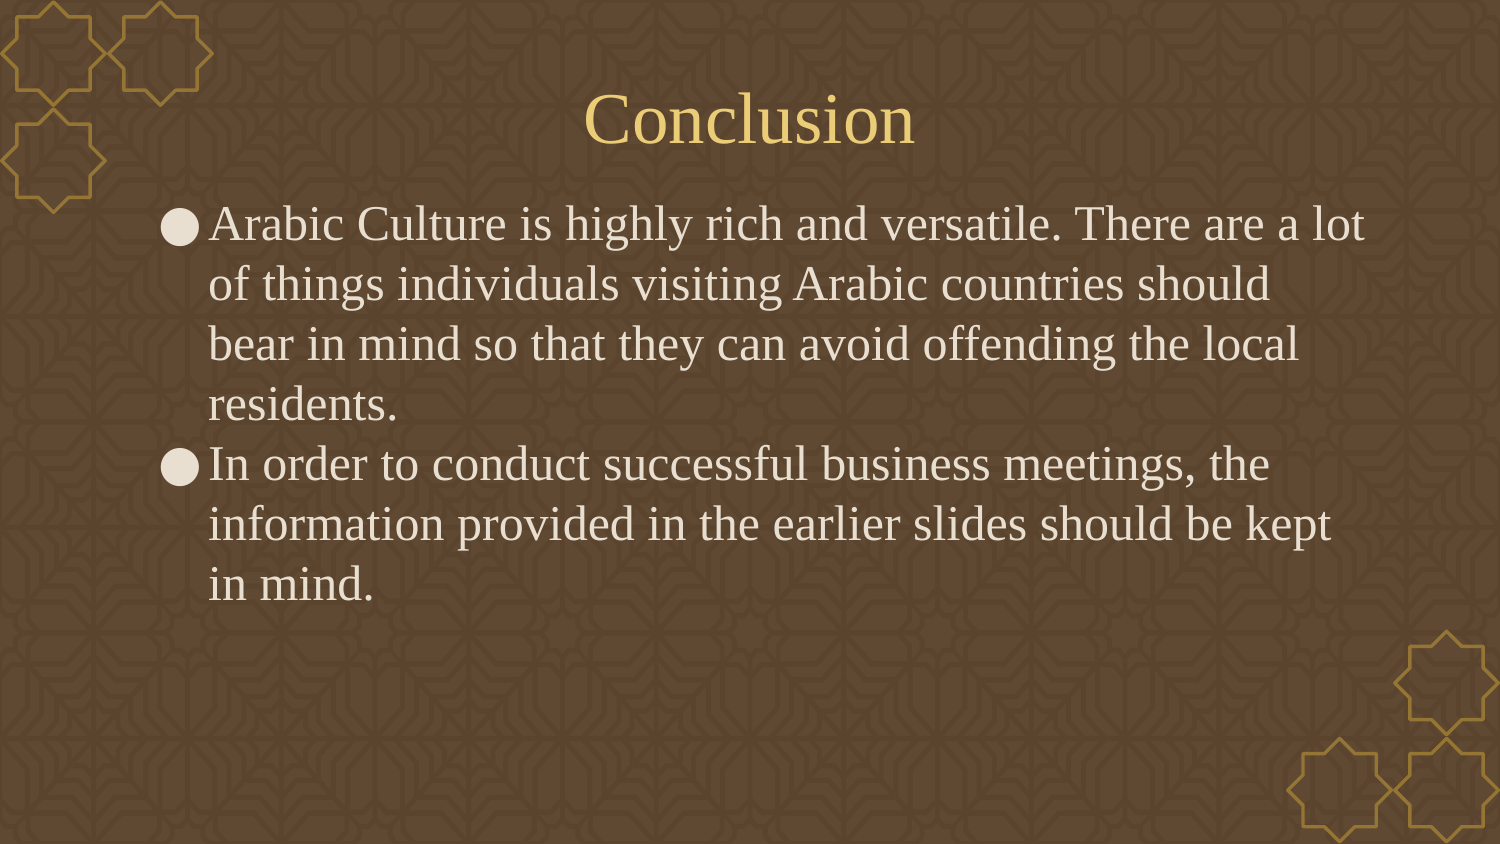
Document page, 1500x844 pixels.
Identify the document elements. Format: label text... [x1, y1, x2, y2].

title Conclusion [118, 88, 1382, 141]
list Arabic Culture is highly rich and versatile. There are a lot of things individuals visiting Arabic countries should bear in mind so that they can avoid offending the local residents. In order to conduct successful business meetings, the information provided in the earlier slides should be kept in mind. [118, 175, 1382, 755]
